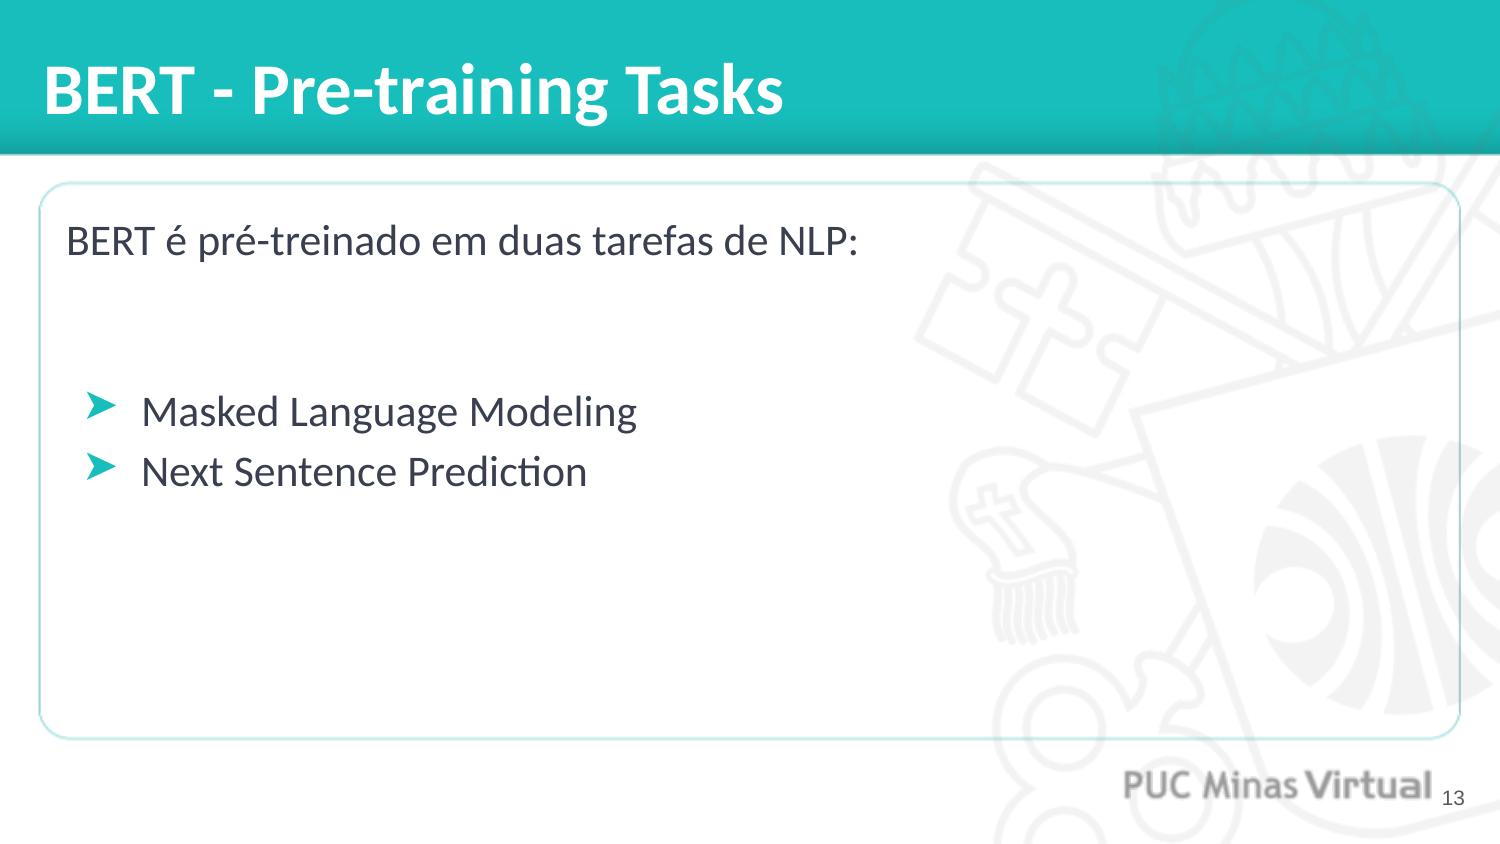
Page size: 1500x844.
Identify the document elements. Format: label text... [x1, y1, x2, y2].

slide_number ‹#› [1389, 764, 1480, 830]
title BERT - Pre-training Tasks [28, 7, 1073, 163]
list BERT é pré-treinado em duas tarefas de NLP: Masked Language Modeling Next Sentence Prediction [51, 189, 1449, 728]
picture [0, 0, 1500, 844]
